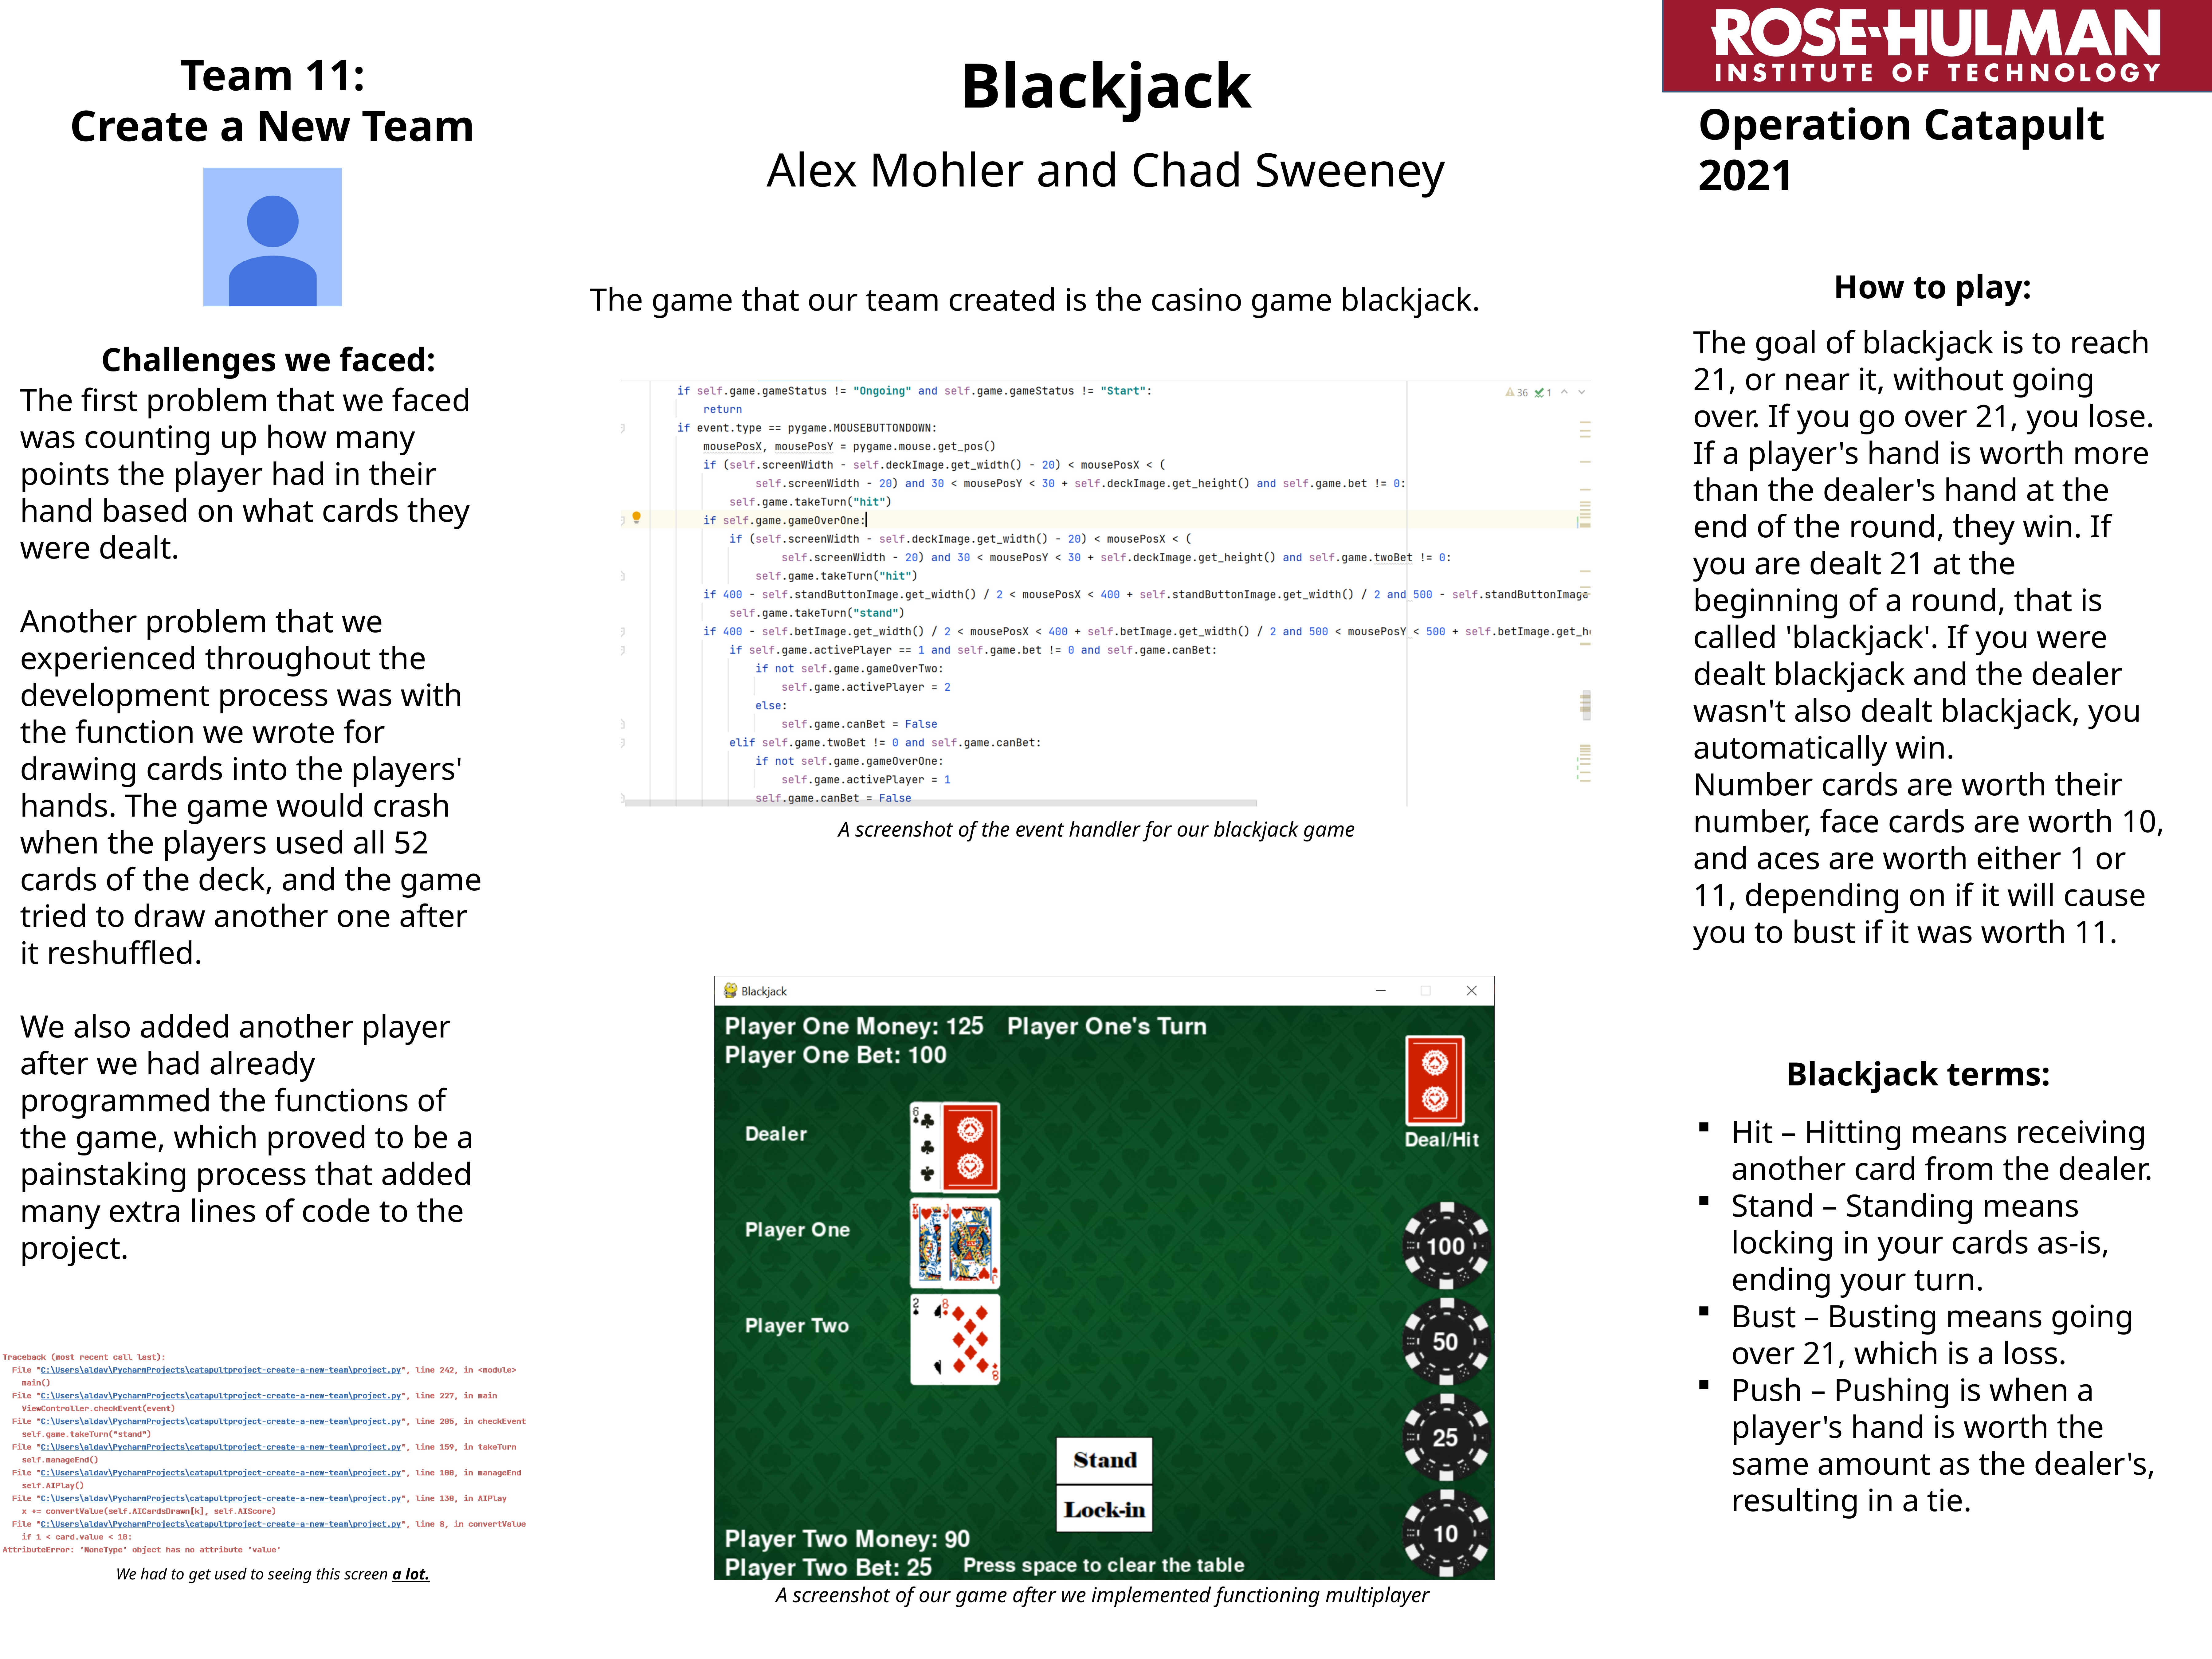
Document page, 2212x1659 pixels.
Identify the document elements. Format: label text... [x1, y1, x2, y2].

picture [203, 168, 342, 307]
text_box Challenges we faced: [31, 337, 515, 380]
picture [621, 381, 1590, 807]
picture [714, 975, 1495, 1580]
text_box Hit – Hitting means receiving another card from the dealer. Stand – Standing means locking in your cards as-is, ending your turn. Bust – Busting means going over 21, which is a loss. Push – Pushing is when a player's hand is worth the same amount as the dealer's, resulting in a tie. [1692, 1094, 2186, 1520]
text_box Team 11: Create a New Team [31, 46, 514, 203]
text_box How to play: [1664, 264, 2201, 307]
picture [1711, 7, 2160, 82]
text_box Blackjack [560, 44, 1651, 122]
text_box A screenshot of the event handler for our blackjack game [674, 814, 1521, 843]
text_box We had to get used to seeing this screen a lot. [1, 1562, 544, 1585]
text_box The game that our team created is the casino game blackjack. [585, 277, 1626, 319]
text_box The goal of blackjack is to reach 21, or near it, without going over. If you go over 21, you lose. If a player's hand is worth more than the dealer's hand at the end of the round, they win. If you are dealt 21 at the beginning of a round, that is called 'blackjack'. If you were dealt blackjack and the dealer wasn't also dealt blackjack, you automatically win. Number cards are worth their number, face cards are worth 10, and aces are worth either 1 or 11, depending on if it will cause you to bust if it was worth 11. [1688, 320, 2173, 951]
text_box Alex Mohler and Chad Sweeney [560, 138, 1651, 198]
text_box Blackjack terms: [1647, 1051, 2190, 1094]
text_box Operation Catapult 2021 [1693, 95, 2212, 201]
text_box The first problem that we faced was counting up how many points the player had in their hand based on what cards they were dealt. Another problem that we experienced throughout the development process was with the function we wrote for drawing cards into the players' hands. The game would crash when the players used all 52 cards of the deck, and the game tried to draw another one after it reshuffled. We also added another player after we had already programmed the functions of the game, which proved to be a painstaking process that added many extra lines of code to the project. [15, 378, 499, 1267]
text_box A screenshot of our game after we implemented functioning multiplayer [683, 1579, 1529, 1609]
picture [1, 1349, 531, 1563]
text_box [1662, 0, 2212, 92]
